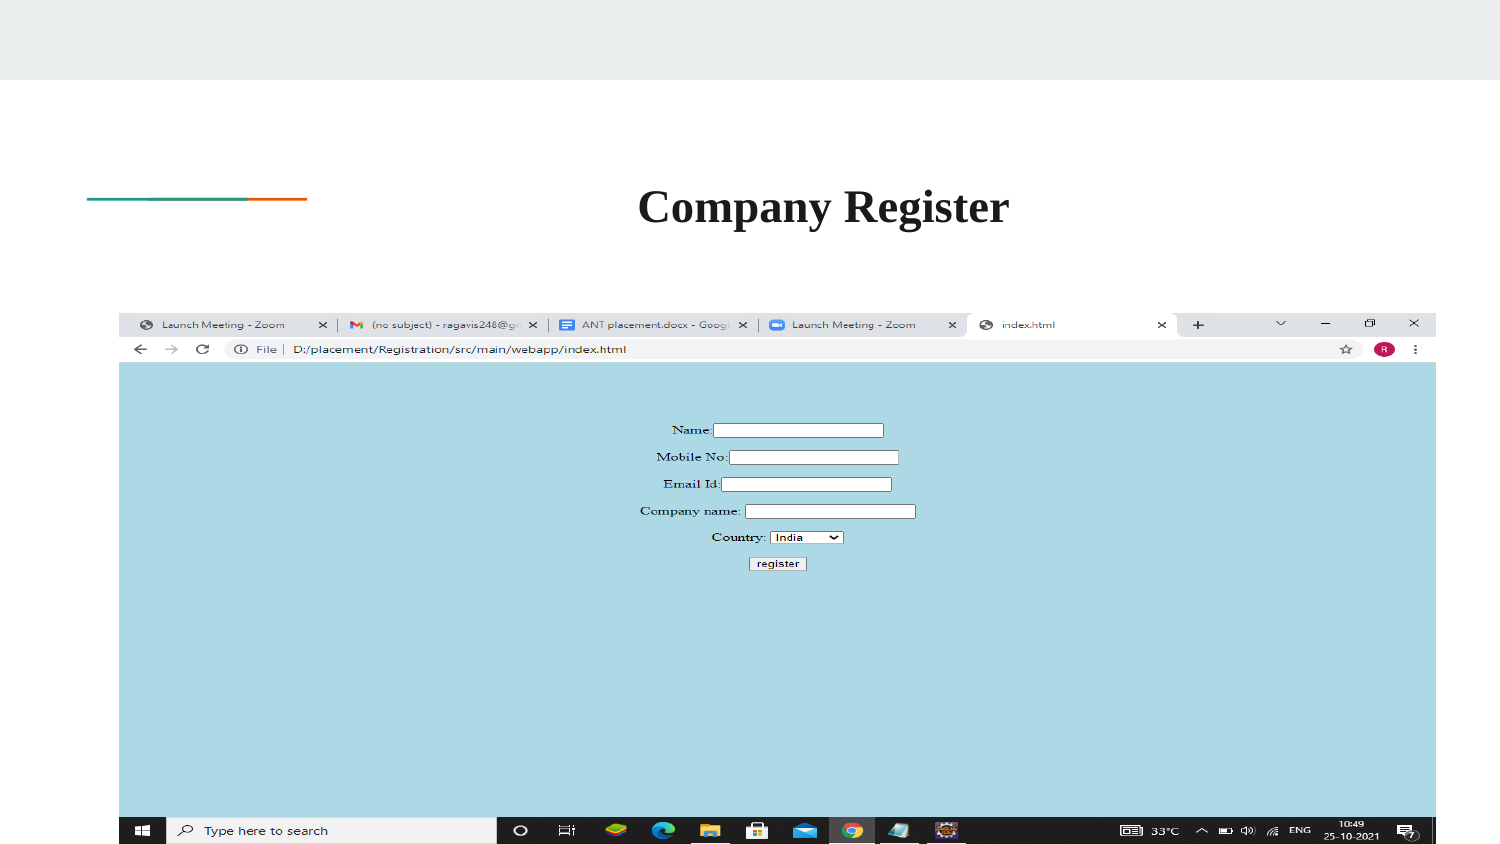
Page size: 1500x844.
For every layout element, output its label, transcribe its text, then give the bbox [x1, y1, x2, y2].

title Company Register [257, 160, 1500, 246]
picture [119, 295, 1436, 844]
